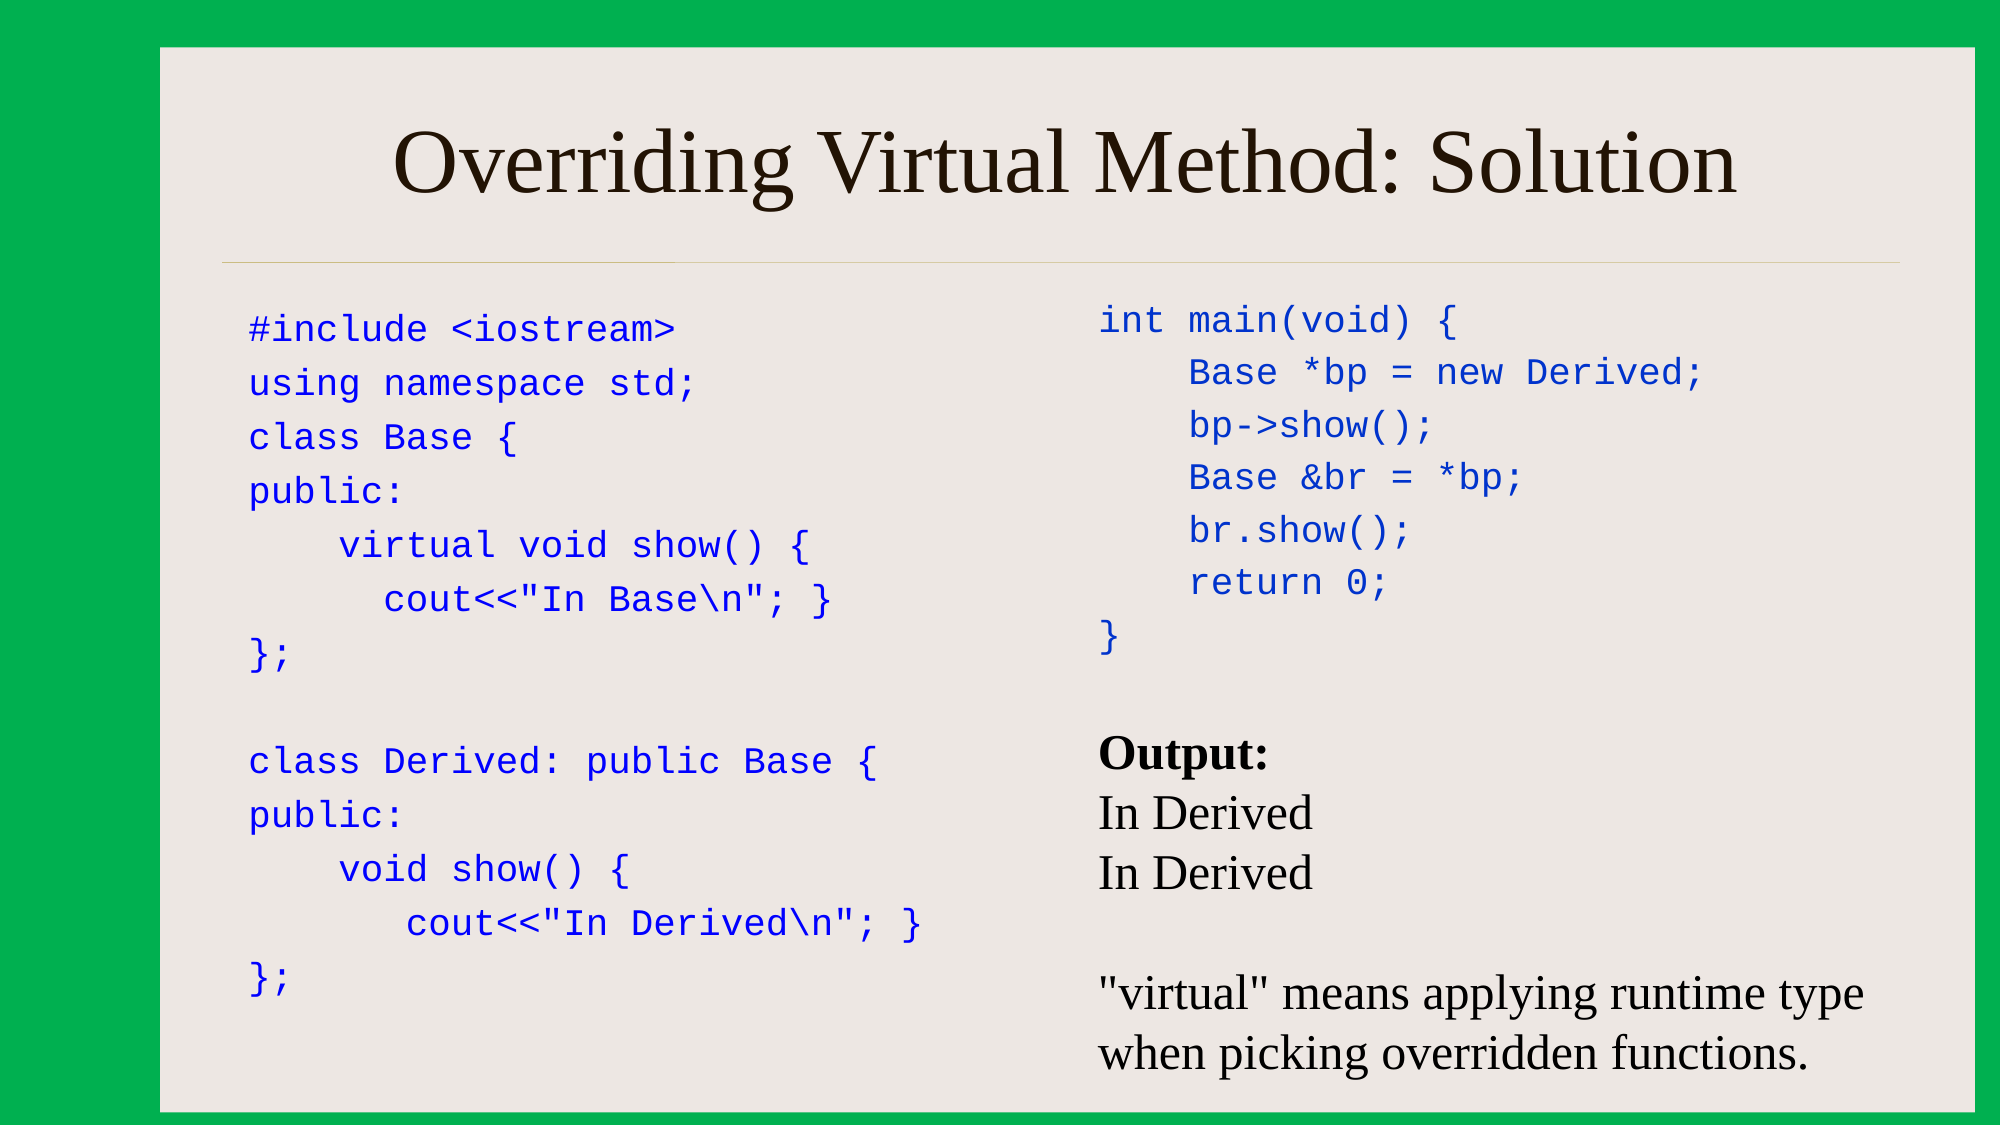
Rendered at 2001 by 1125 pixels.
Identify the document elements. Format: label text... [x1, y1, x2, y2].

list int main(void) { Base *bp = new Derived; bp->show(); Base &br = *bp; br.show(); return 0; } [1083, 287, 1900, 675]
text_box Output: In Derived In Derived "virtual" means applying runtime type when picking overridden functions. [1083, 712, 1925, 1088]
list #include <iostream> using namespace std; class Base { public: virtual void show() { cout<<"In Base\n"; } }; class Derived: public Base { public: void show() { cout<<"In Derived\n"; } }; [233, 287, 1050, 963]
title Overriding Virtual Method: Solution [233, 62, 1900, 250]
